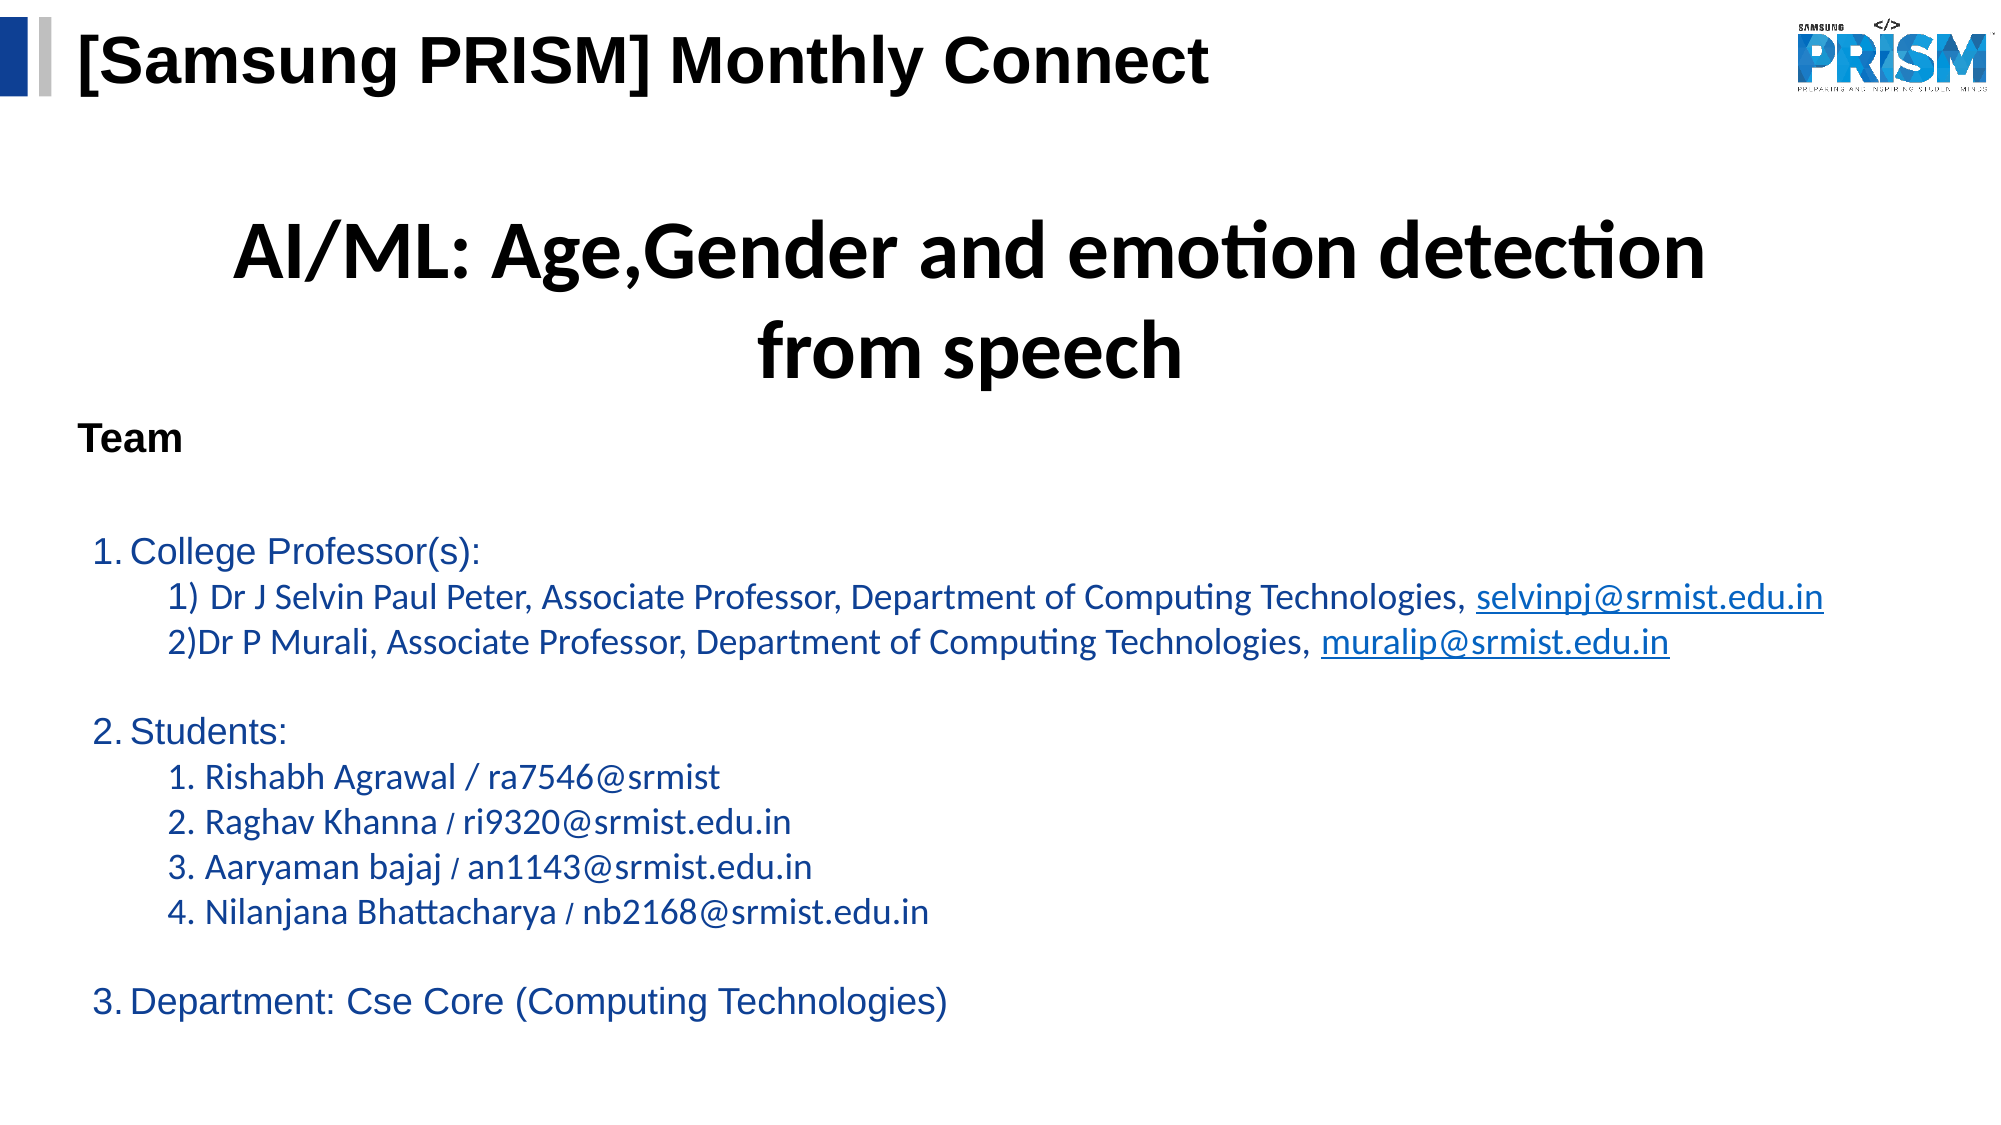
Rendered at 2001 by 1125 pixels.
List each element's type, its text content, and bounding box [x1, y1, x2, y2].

text_box AI/ML: Age,Gender and emotion detection from speech [199, 187, 1742, 403]
text_box [39, 17, 52, 97]
text_box Team [62, 403, 304, 470]
text_box [0, 17, 28, 97]
picture [1794, 17, 2000, 96]
text_box [Samsung PRISM] Monthly Connect [62, 9, 1605, 105]
text_box College Professor(s): 1) Dr J Selvin Paul Peter, Associate Professor, Department of Computing Technologies, selvinpj@srmist.edu.in 2)Dr P Murali, Associate Professor, Department of Computing Technologies, muralip@srmist.edu.in Students: Rishabh Agrawal / ra7546@srmist Raghav Khanna / ri9320@srmist.edu.in Aaryaman bajaj / an1143@srmist.edu.in Nilanjana Bhattacharya / nb2168@srmist.edu.in Department: Cse Core (Computing Technologies) [77, 519, 1865, 1098]
